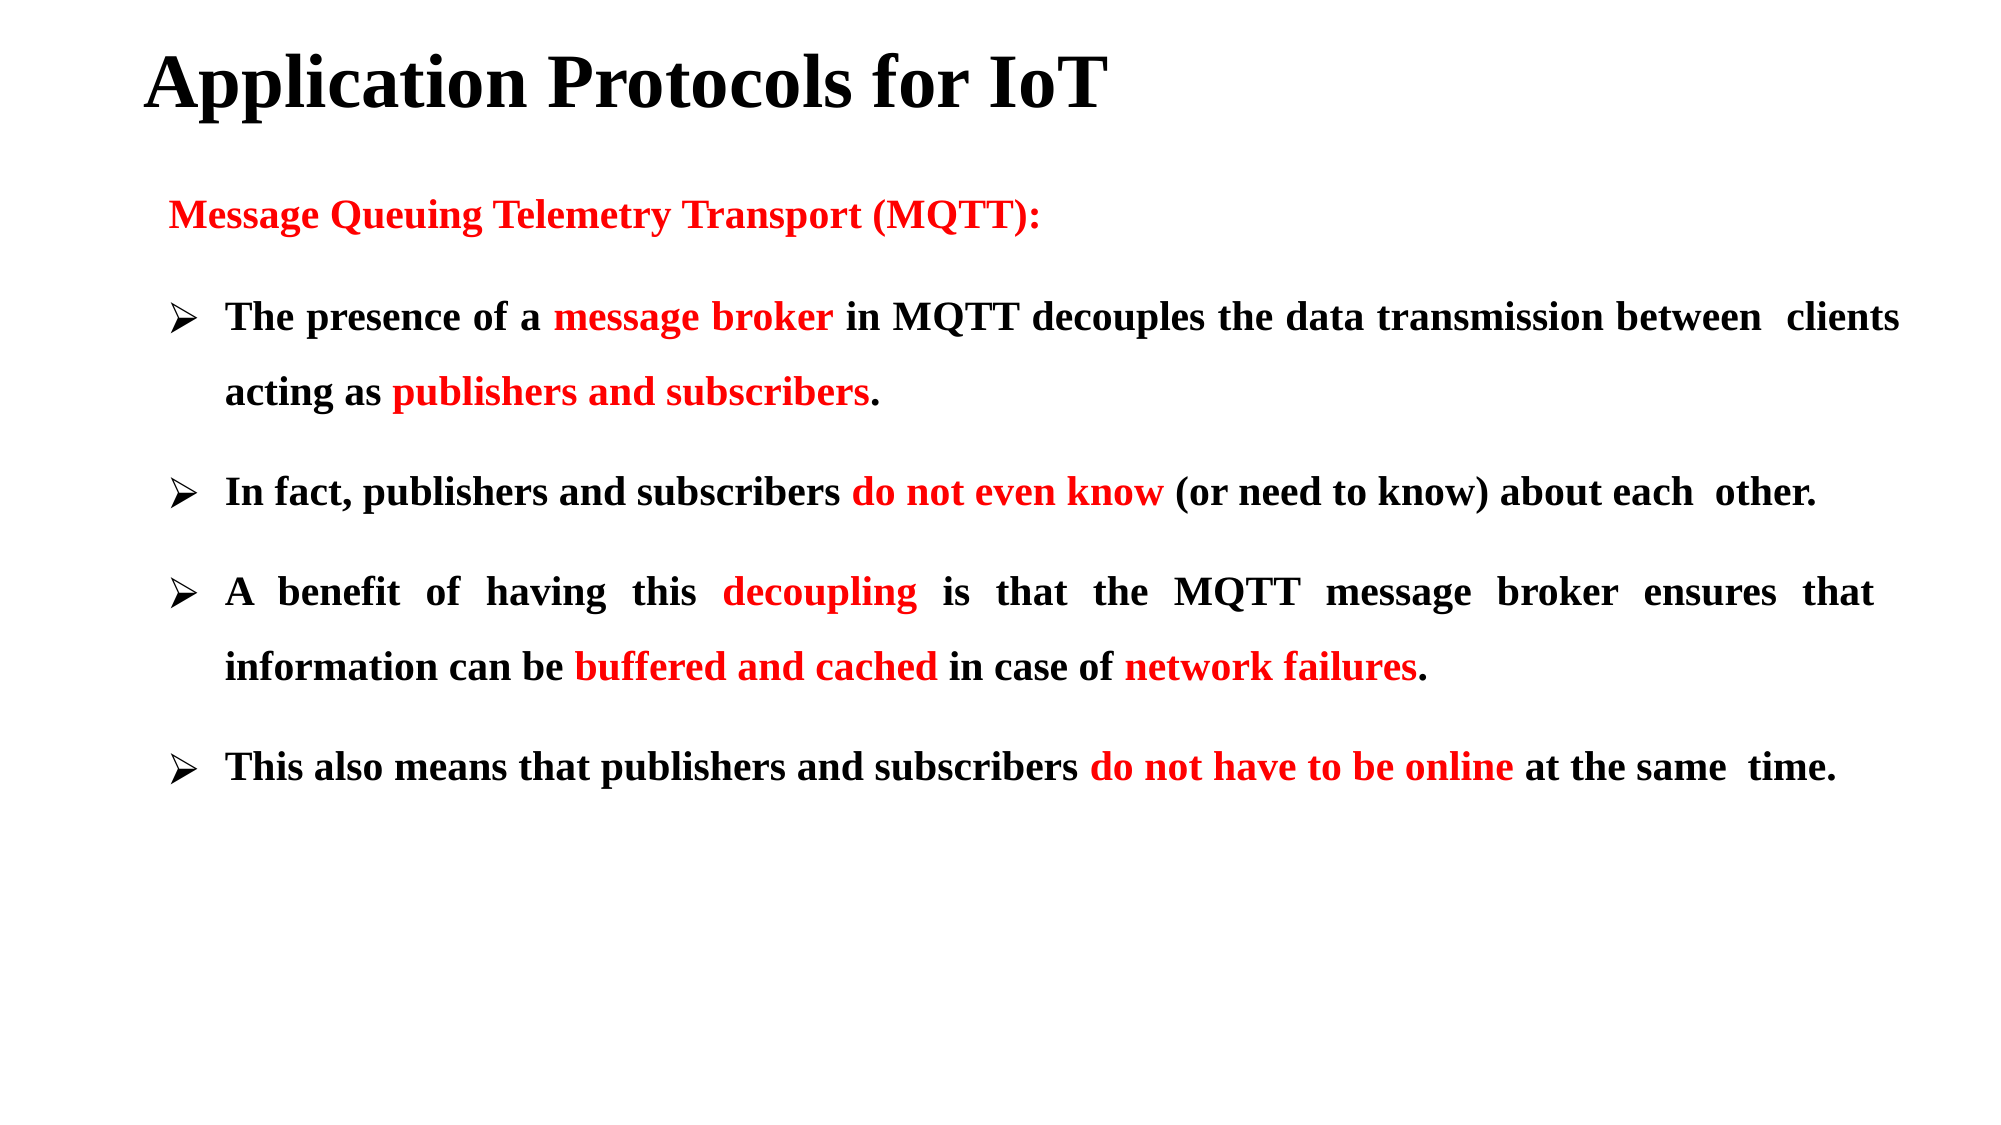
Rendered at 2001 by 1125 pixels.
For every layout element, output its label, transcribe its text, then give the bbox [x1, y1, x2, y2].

list Message Queuing Telemetry Transport (MQTT): The presence of a message broker in MQTT decouples the data transmission between clients acting as publishers and subscribers. In fact, publishers and subscribers do not even know (or need to know) about each other. A benefit of having this decoupling is that the MQTT message broker ensures that information can be buffered and cached in case of network failures. This also means that publishers and subscribers do not have to be online at the same time. [151, 154, 1917, 1079]
title Application Protocols for IoT [126, 22, 1852, 131]
